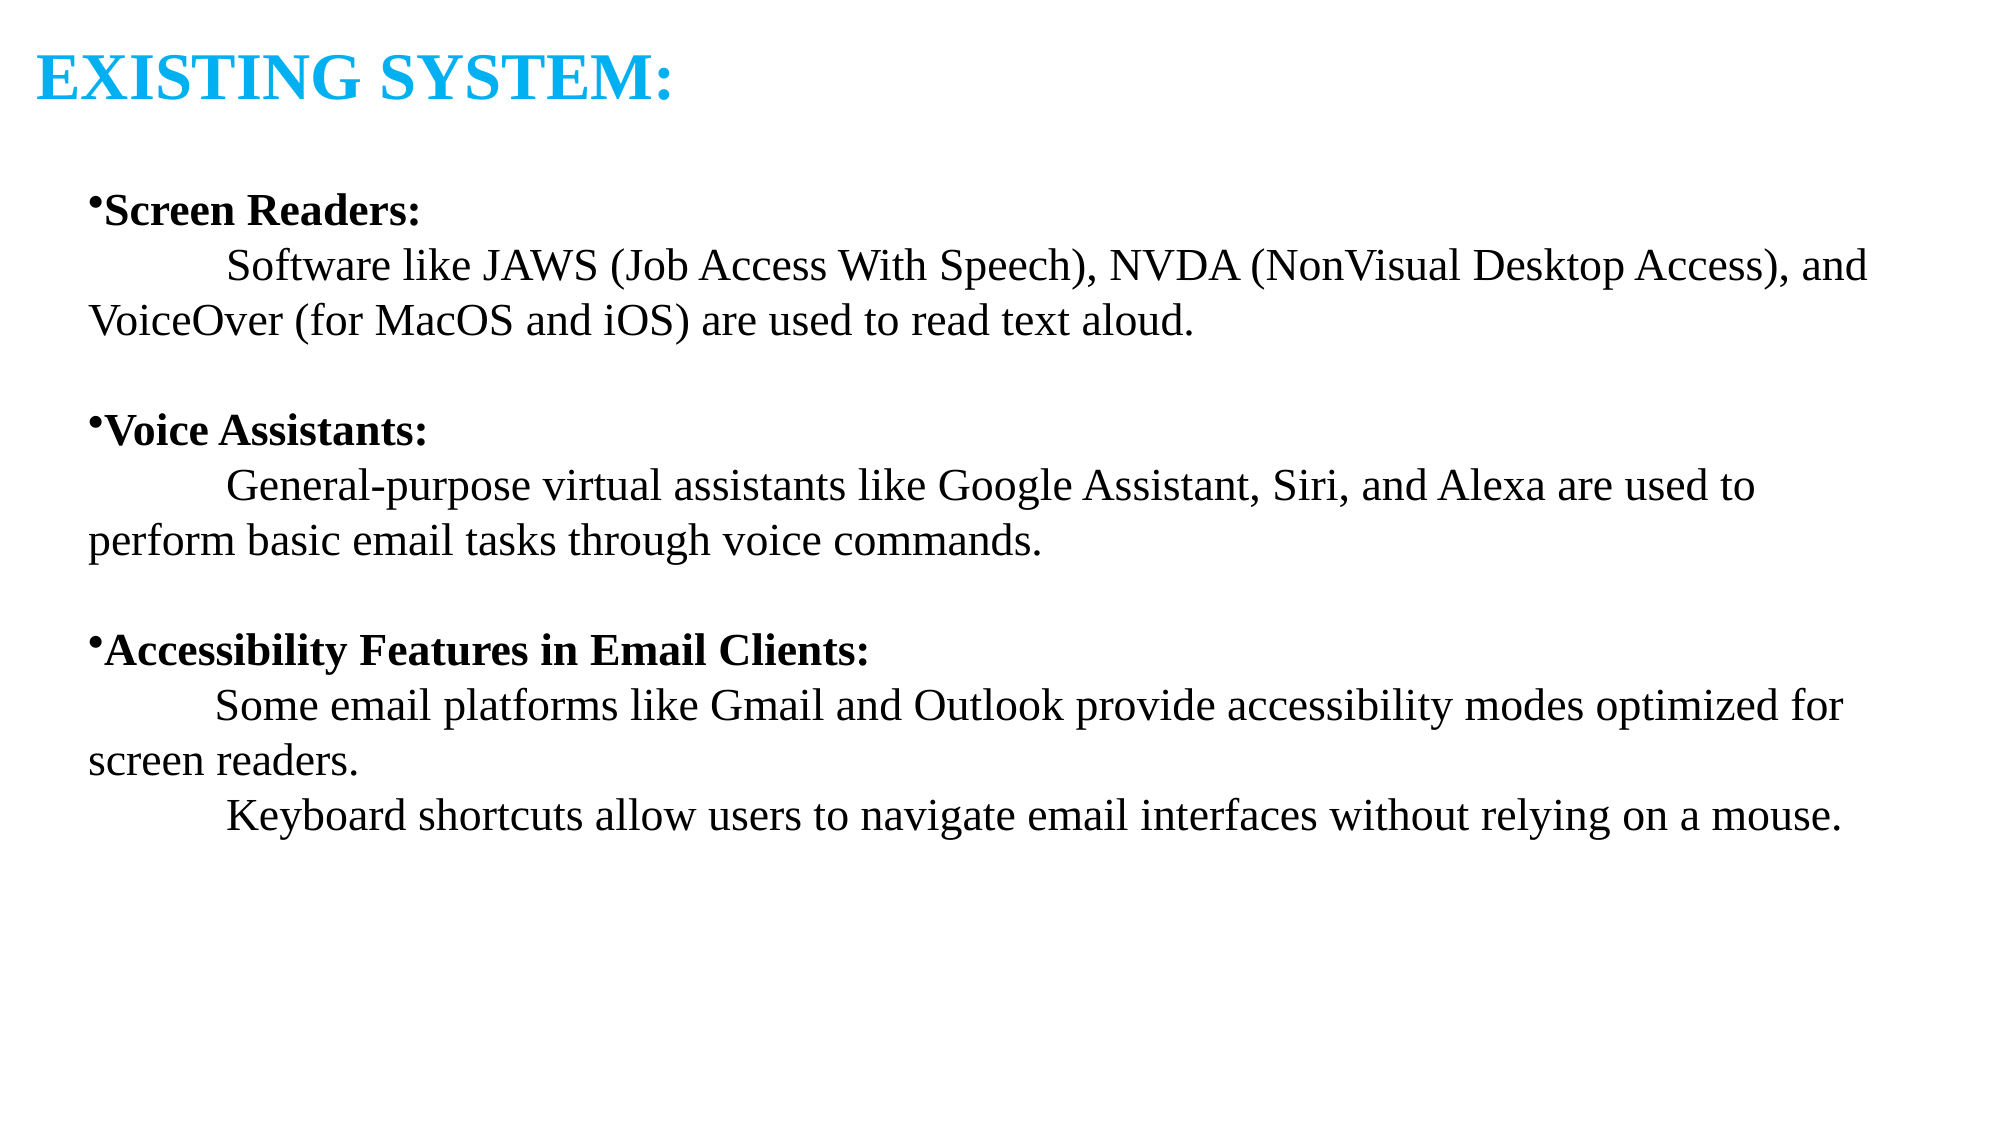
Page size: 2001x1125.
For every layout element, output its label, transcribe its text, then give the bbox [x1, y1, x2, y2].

text_box Screen Readers: Software like JAWS (Job Access With Speech), NVDA (NonVisual Desktop Access), and VoiceOver (for MacOS and iOS) are used to read text aloud. Voice Assistants: General-purpose virtual assistants like Google Assistant, Siri, and Alexa are used to perform basic email tasks through voice commands. Accessibility Features in Email Clients: Some email platforms like Gmail and Outlook provide accessibility modes optimized for screen readers. Keyboard shortcuts allow users to navigate email interfaces without relying on a mouse. [73, 172, 1927, 903]
text_box EXISTING SYSTEM: [21, 25, 1780, 620]
